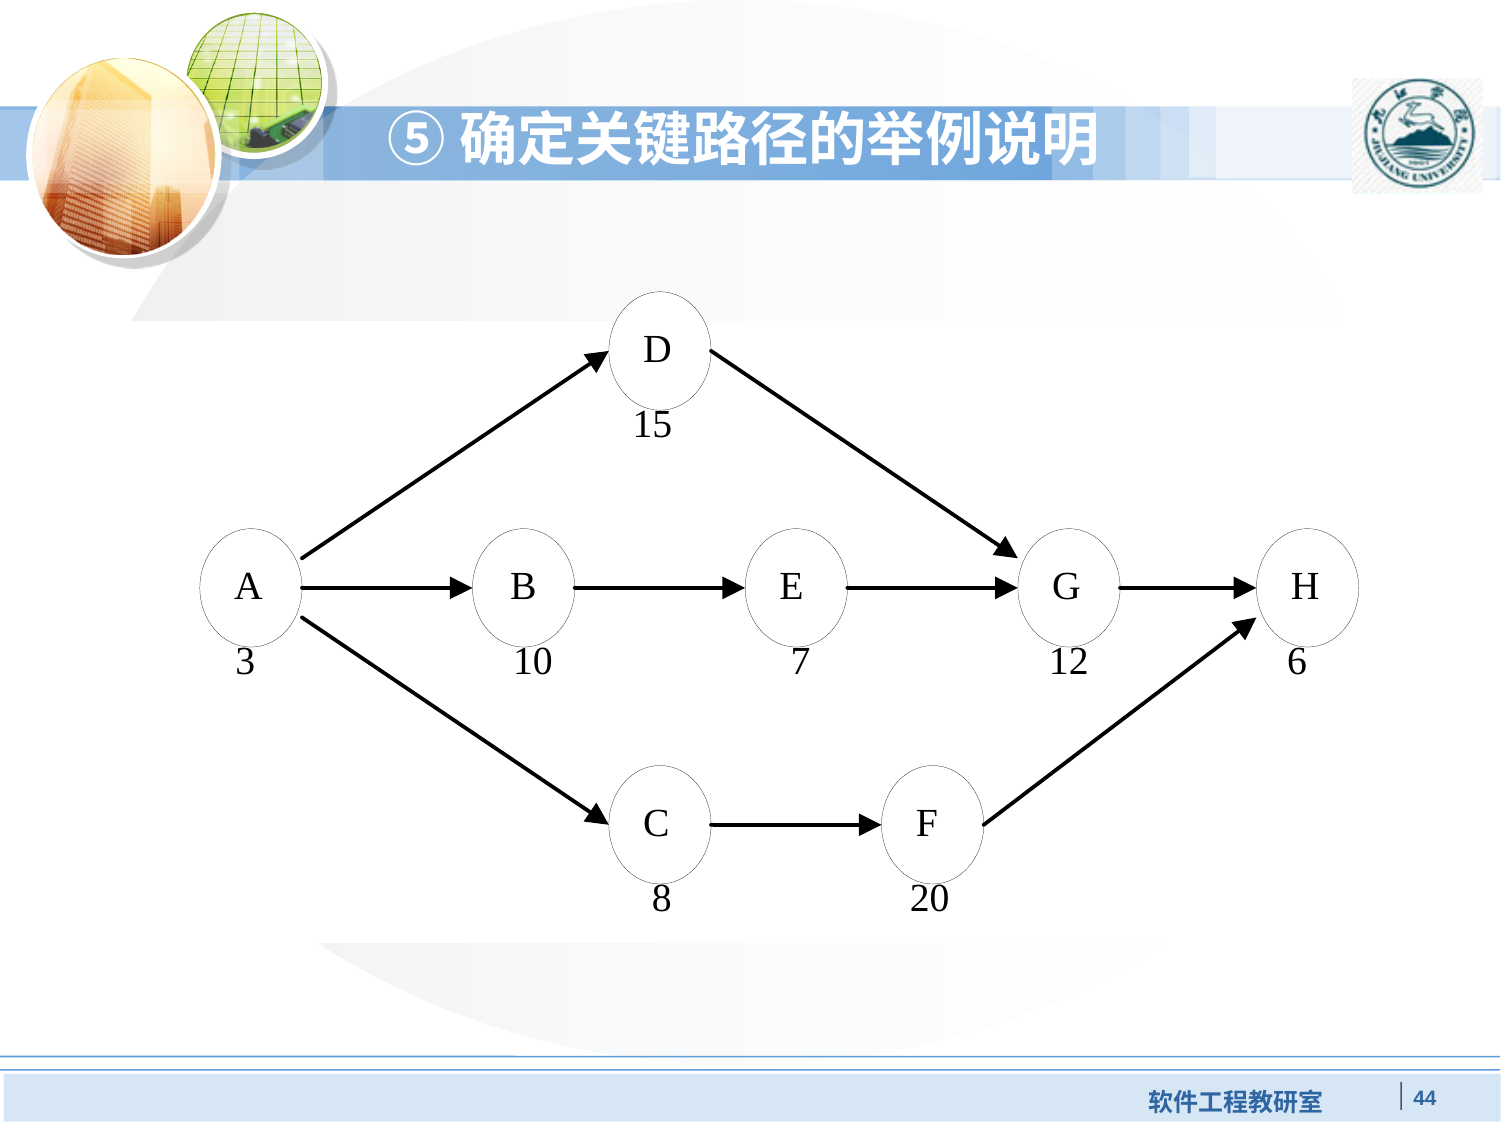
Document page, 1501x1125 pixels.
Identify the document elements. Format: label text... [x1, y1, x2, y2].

title ⑤确定关键路径的举例说明 [0, 78, 1501, 205]
picture [32, 205, 214, 255]
picture [32, 14, 321, 78]
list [24, 286, 1465, 948]
